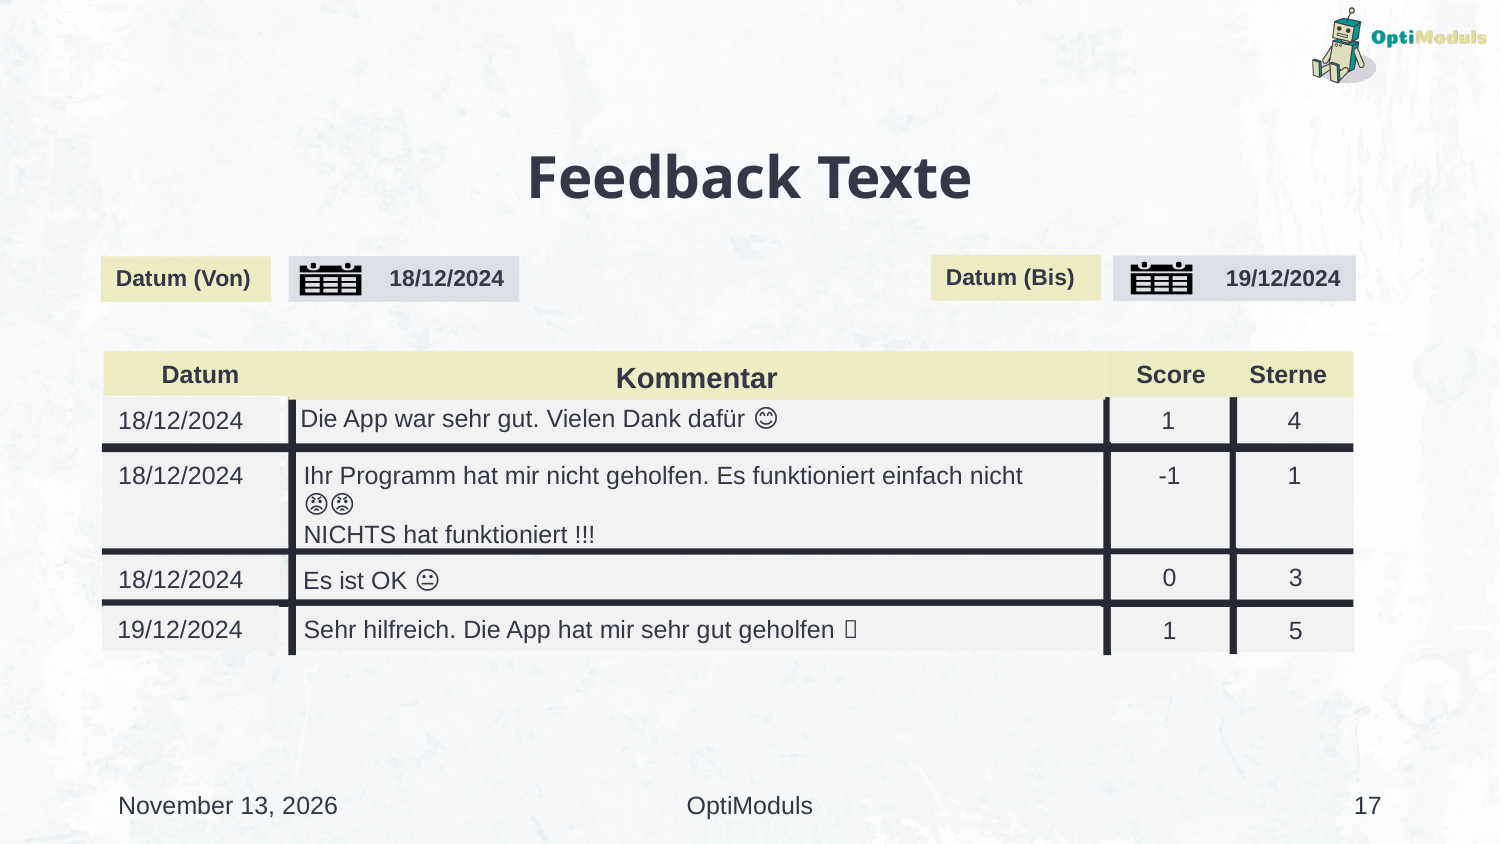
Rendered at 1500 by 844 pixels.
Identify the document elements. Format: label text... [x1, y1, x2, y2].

text_box 5 [1235, 605, 1357, 654]
text_box [298, 441, 1101, 454]
text_box 3 [1235, 552, 1357, 602]
text_box 18/12/2024 [371, 254, 521, 304]
text_box Sehr hilfreich. Die App hat mir sehr gut geholfen  [298, 604, 1101, 653]
text_box Ihr Programm hat mir nicht geholfen. Es funktioniert einfach nicht 😡😡 NICHTS hat funktioniert !!! [298, 454, 1100, 546]
text_box 19/12/2024 [1111, 253, 1118, 303]
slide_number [103, 782, 441, 828]
text_box 1 [1234, 450, 1356, 550]
text_box 19/12/2024 [100, 604, 281, 653]
text_box -1 [1109, 450, 1231, 550]
slide_number 17 [1059, 782, 1397, 828]
text_box Datum [102, 349, 286, 398]
footer OptiModuls [496, 782, 1004, 828]
text_box 1 [1107, 399, 1227, 444]
text_box Score [1104, 349, 1221, 399]
text_box [1239, 444, 1356, 450]
text_box 18/12/2024 [101, 454, 282, 546]
picture [0, 0, 1500, 844]
text_box [100, 597, 286, 609]
text_box [1227, 399, 1239, 656]
text_box 18/12/2024 [101, 557, 282, 597]
text_box 0 [1109, 552, 1231, 602]
text_box [1113, 444, 1227, 450]
title Feedback Texte [117, 115, 1383, 221]
text_box [298, 546, 1101, 557]
text_box Sterne [1221, 349, 1356, 399]
text_box [286, 402, 298, 657]
text_box 18/12/2024 [101, 395, 282, 441]
text_box [1101, 402, 1113, 657]
text_box Datum (Bis) [929, 253, 1103, 303]
text_box [100, 546, 286, 557]
text_box [298, 597, 1101, 604]
text_box 1 [1109, 605, 1231, 654]
text_box 19/12/2024 [1202, 253, 1358, 303]
text_box Die App war sehr gut. Vielen Dank dafür 😊🙏 [298, 402, 1101, 441]
text_box Datum (Von) [99, 254, 273, 304]
text_box Es ist OK 😐 [298, 557, 1101, 597]
text_box 4 [1239, 399, 1356, 444]
text_box [100, 441, 286, 454]
text_box Kommentar [286, 349, 1107, 402]
